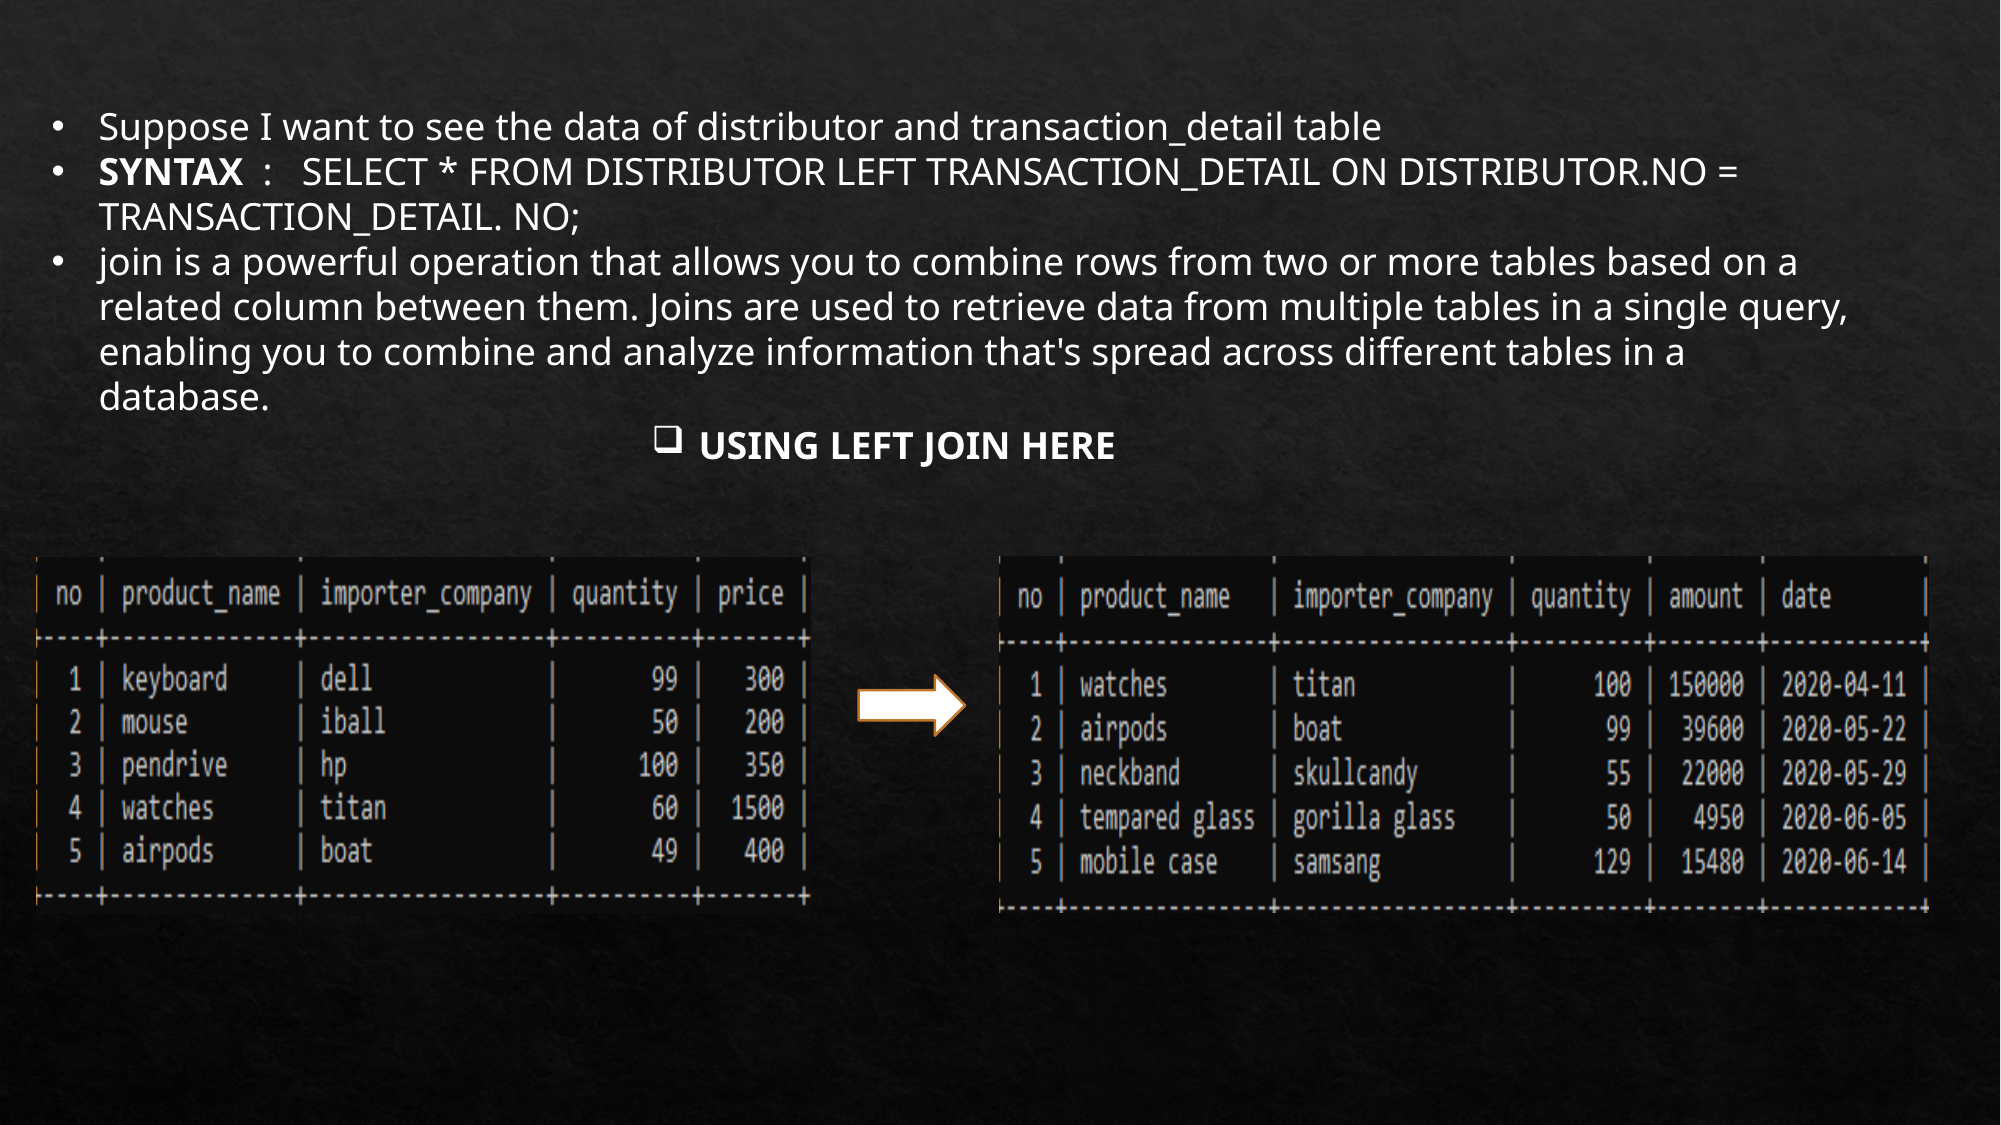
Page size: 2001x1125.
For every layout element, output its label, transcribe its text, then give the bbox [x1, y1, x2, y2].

text_box USING LEFT JOIN HERE [636, 415, 1168, 475]
picture [999, 556, 1929, 914]
picture [36, 557, 812, 915]
text_box Suppose I want to see the data of distributor and transaction_detail table SYNTAX : SELECT * FROM DISTRIBUTOR LEFT TRANSACTION_DETAIL ON DISTRIBUTOR.NO = TRANSACTION_DETAIL. NO; join is a powerful operation that allows you to combine rows from two or more tables based on a related column between them. Joins are used to retrieve data from multiple tables in a single query, enabling you to combine and analyze information that's spread across different tables in a database. [36, 95, 1877, 426]
text_box [857, 673, 967, 737]
